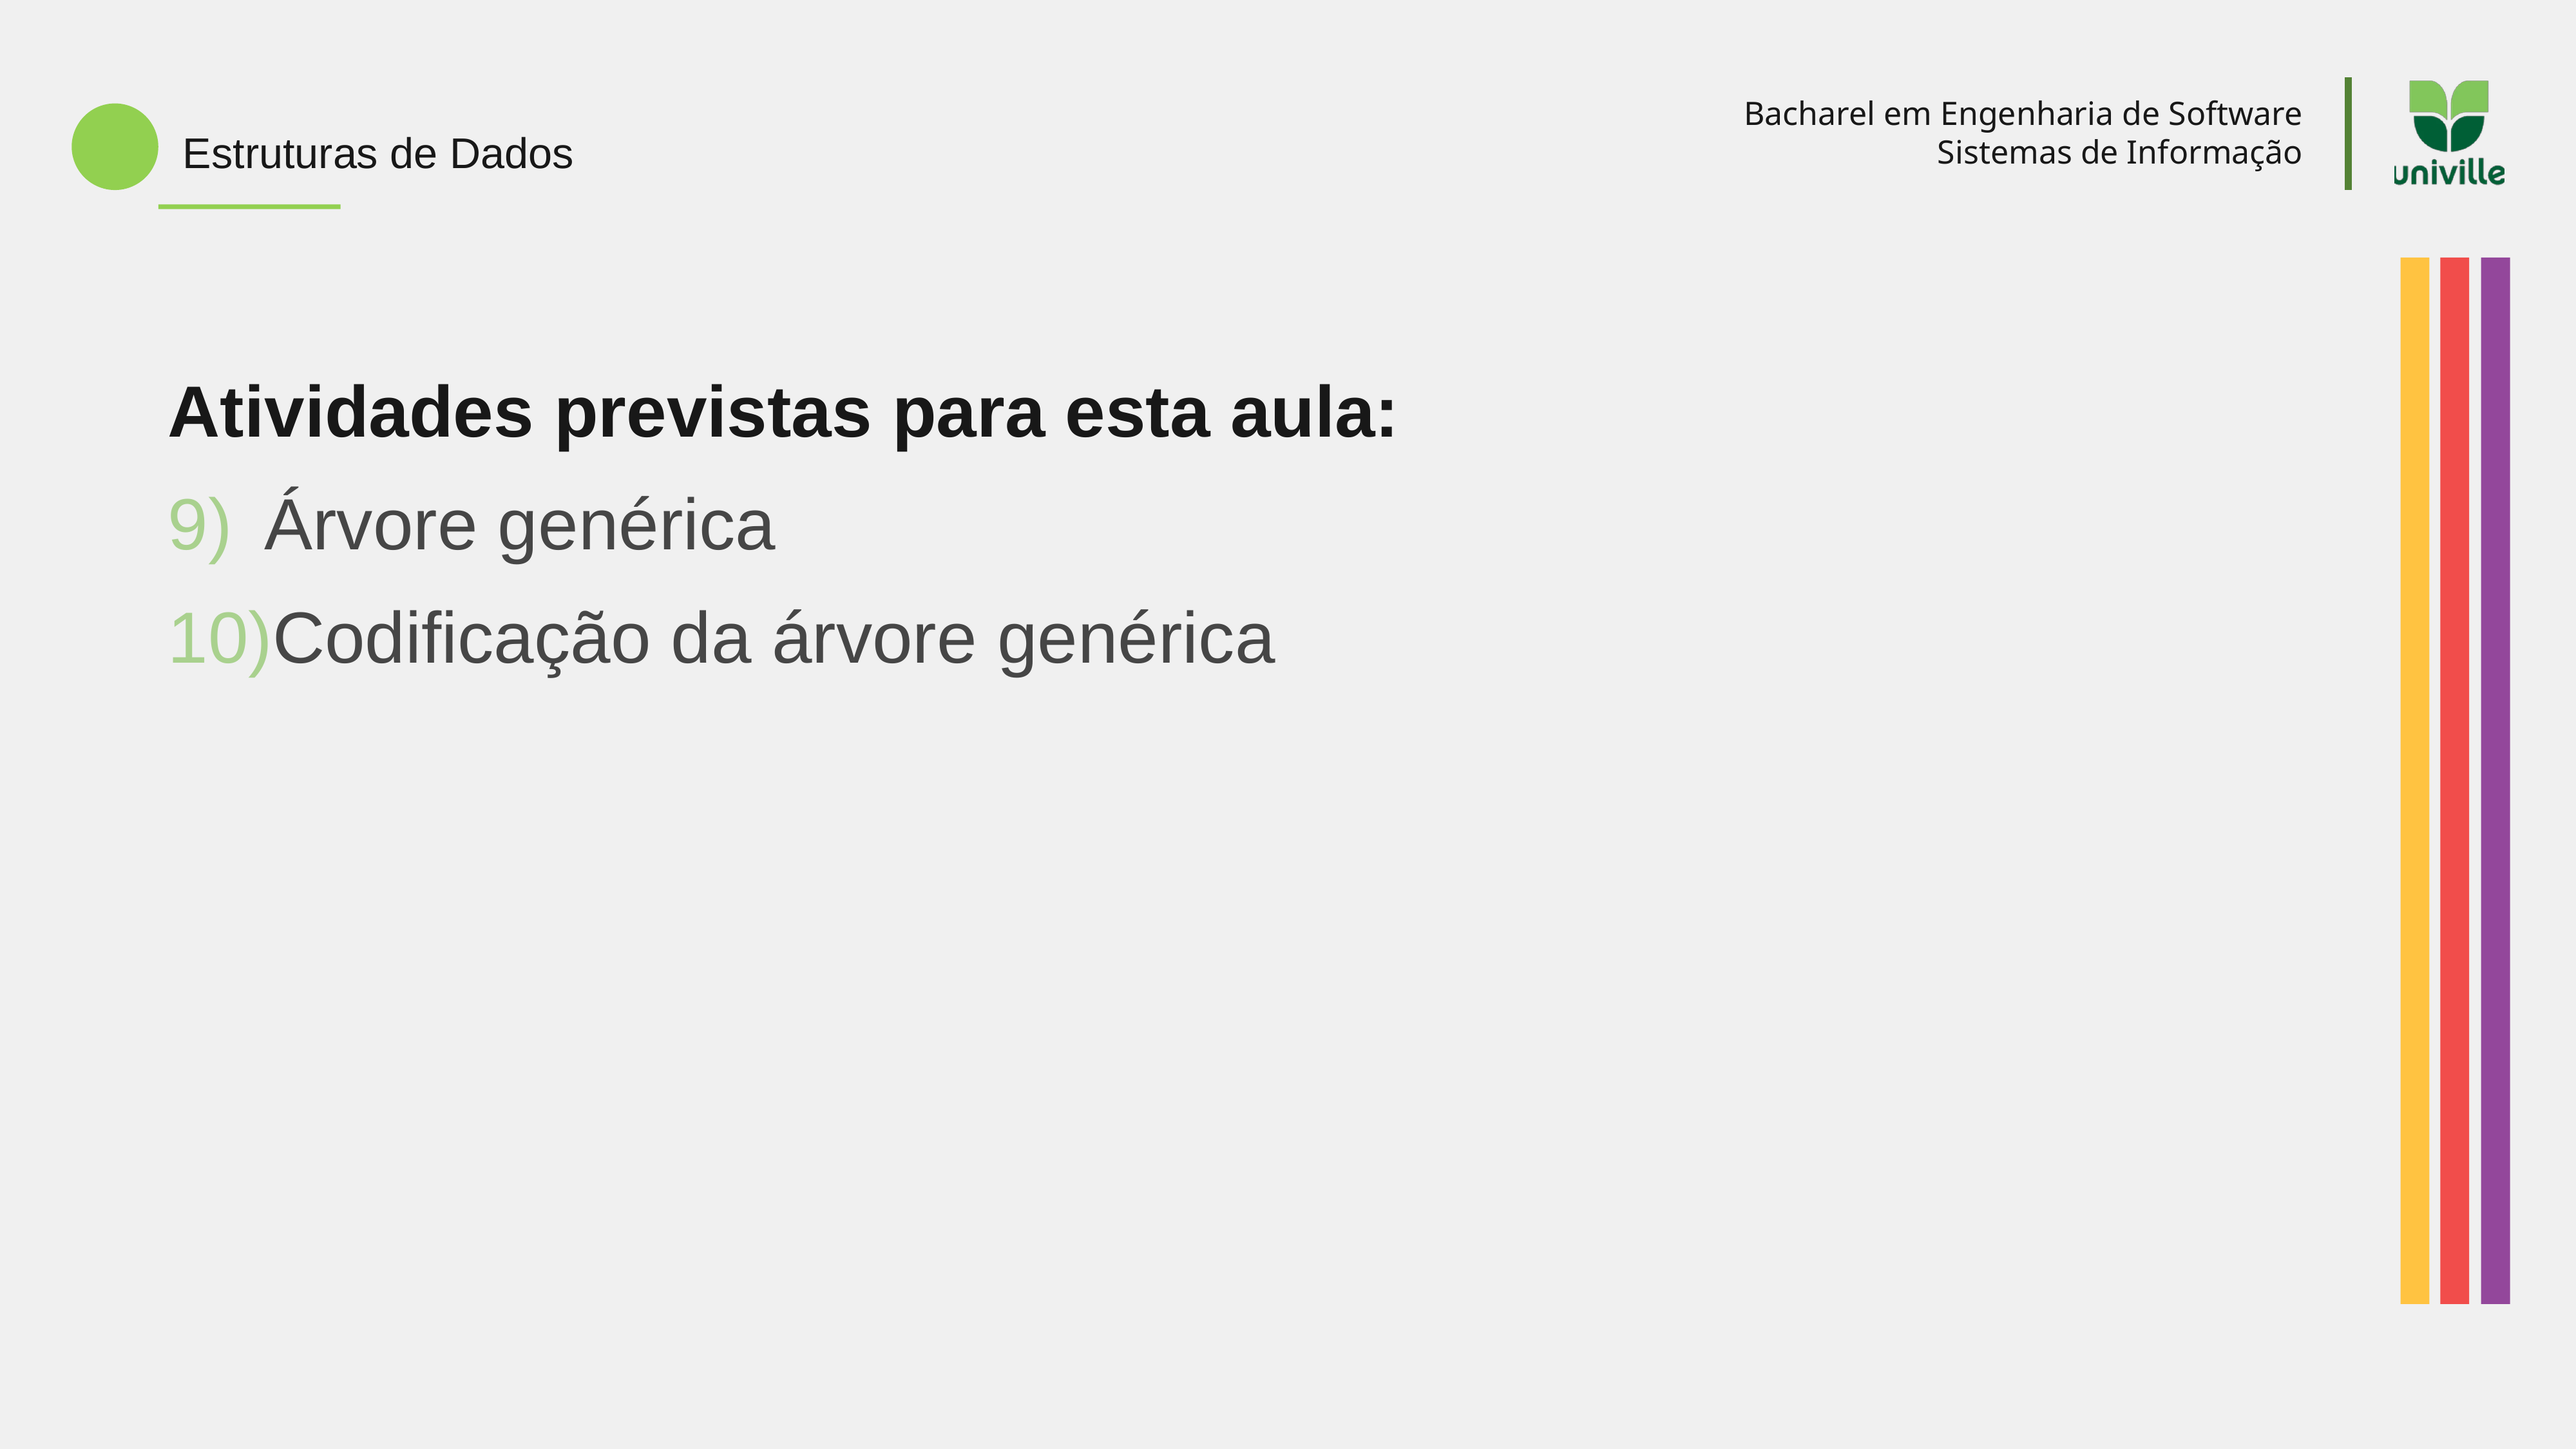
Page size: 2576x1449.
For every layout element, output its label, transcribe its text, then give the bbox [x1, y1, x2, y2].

text_box Estruturas de Dados [173, 120, 1724, 182]
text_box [2400, 257, 2510, 1305]
text_box [158, 204, 341, 209]
text_box [72, 103, 158, 191]
text_box Bacharel em Engenharia de Software Sistemas de Informação [1734, 88, 2313, 176]
picture [2394, 77, 2504, 188]
text_box Atividades previstas para esta aula: Árvore genérica Codificação da árvore genérica [158, 359, 2193, 683]
